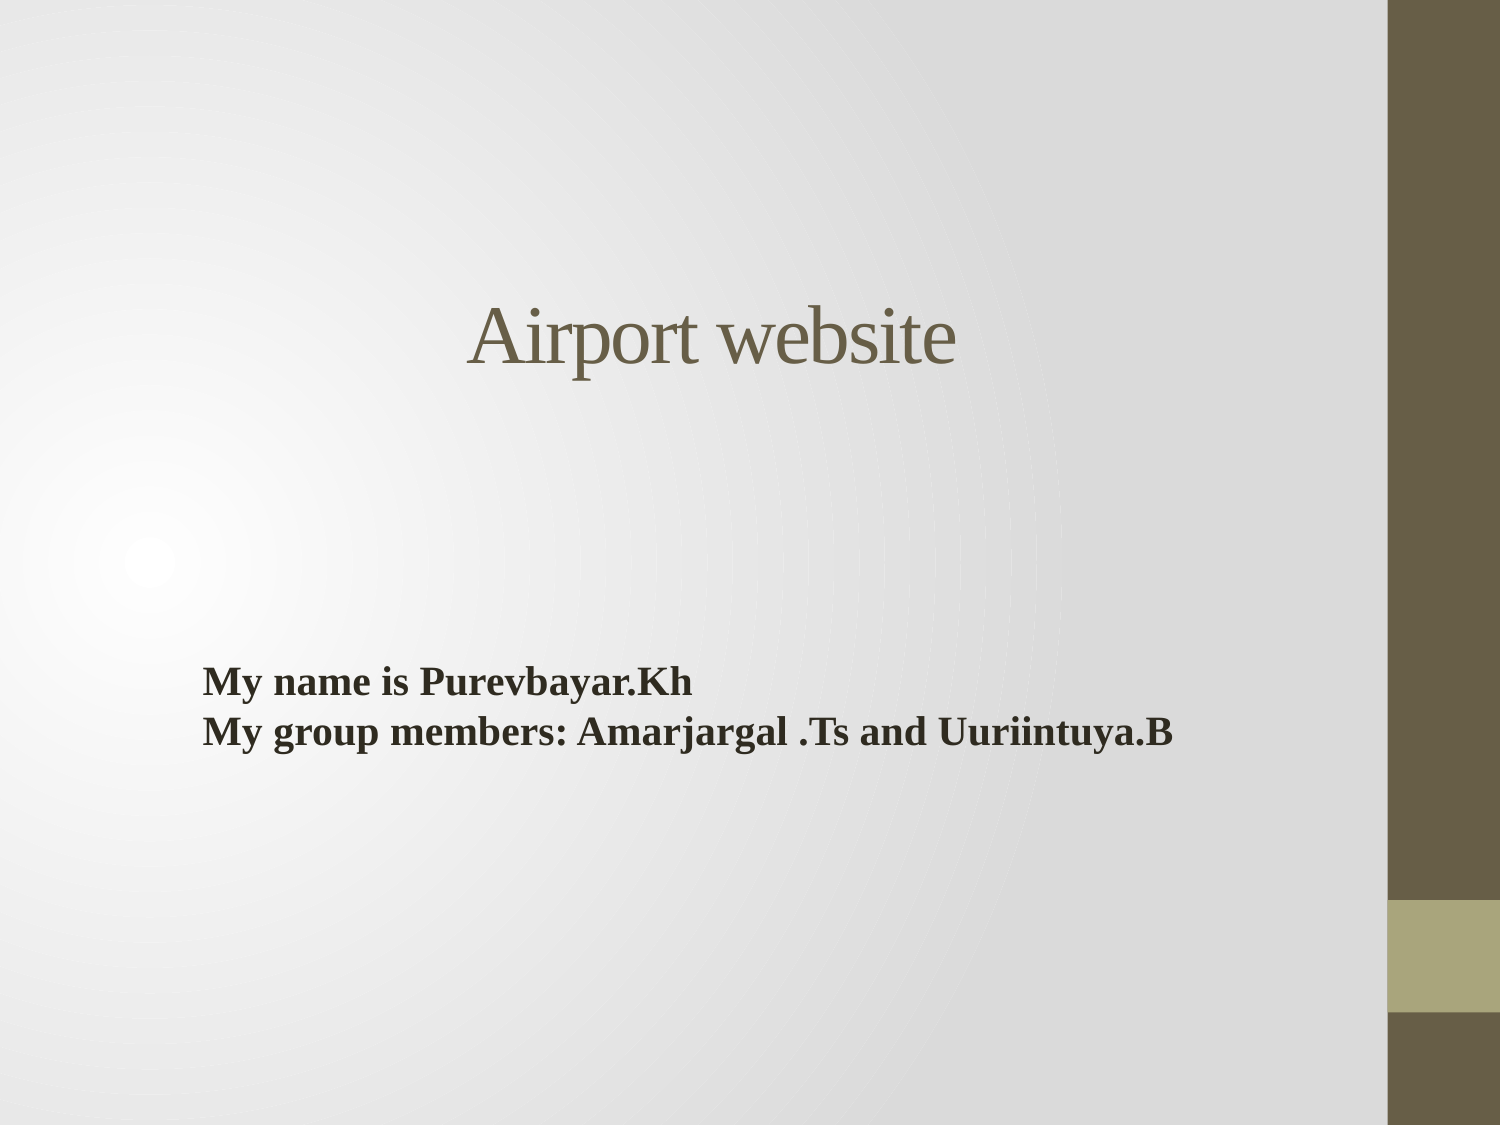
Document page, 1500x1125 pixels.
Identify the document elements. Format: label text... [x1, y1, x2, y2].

title Airport website [75, 299, 1350, 388]
subtitle My name is Purevbayar.Kh My group members: Amarjargal .Ts and Uuriintuya.B [187, 362, 1238, 850]
